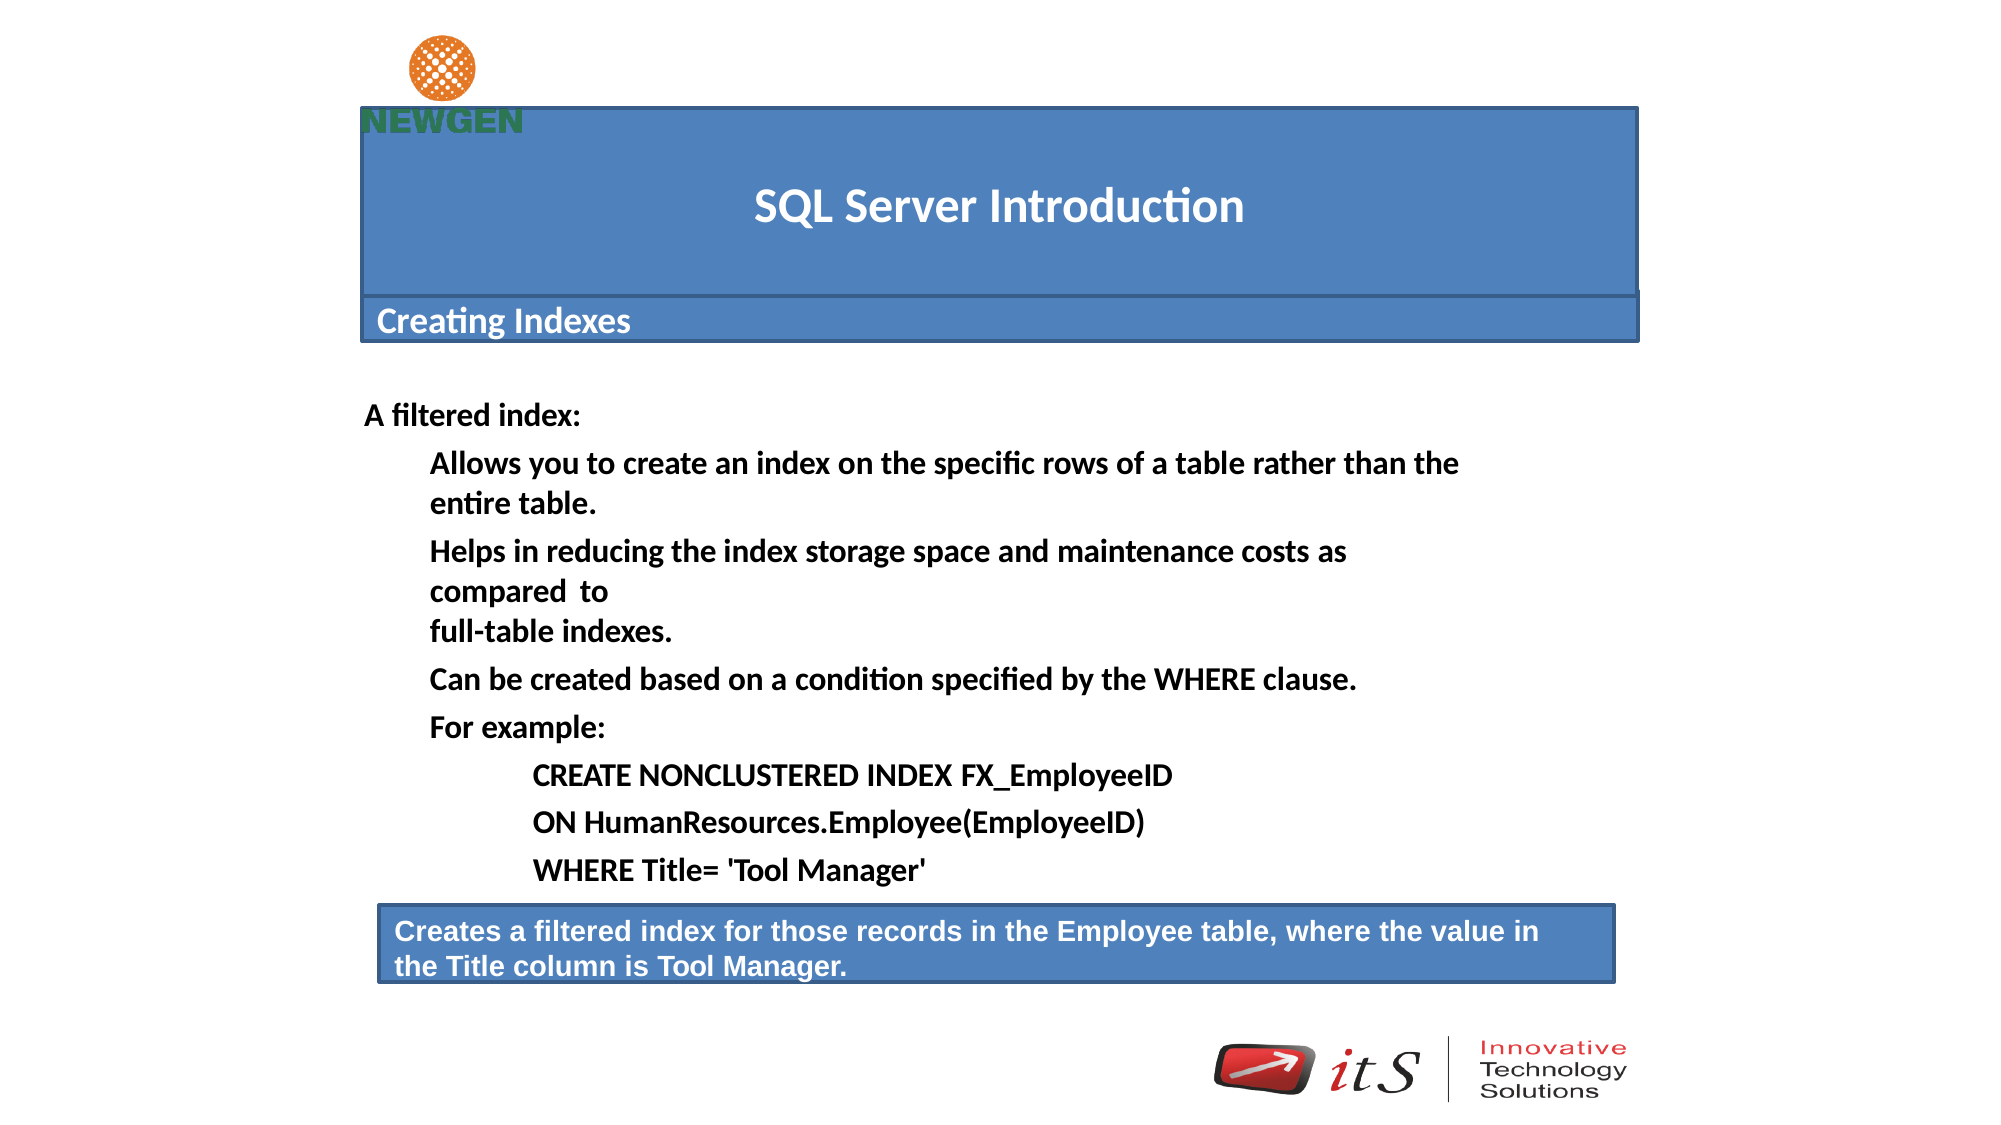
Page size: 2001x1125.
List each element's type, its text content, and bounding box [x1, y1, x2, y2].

picture [362, 35, 522, 133]
text_box A filtered index: Allows you to create an index on the specific rows of a table rather than the entire table. Helps in reducing the index storage space and maintenance costs as compared to full-table indexes. Can be created based on a condition specified by the WHERE clause. For example: CREATE NONCLUSTERED INDEX FX_EmployeeID ON HumanResources.Employee(EmployeeID) WHERE Title= 'Tool Manager' [362, 383, 1548, 889]
title SQL Server Introduction [362, 108, 1638, 296]
text_box Creates a filtered index for those records in the Employee table, where the value in the Title column is Tool Manager. [379, 905, 1615, 982]
text_box Creating Indexes [362, 296, 1638, 341]
text_box [1208, 1032, 1638, 1104]
